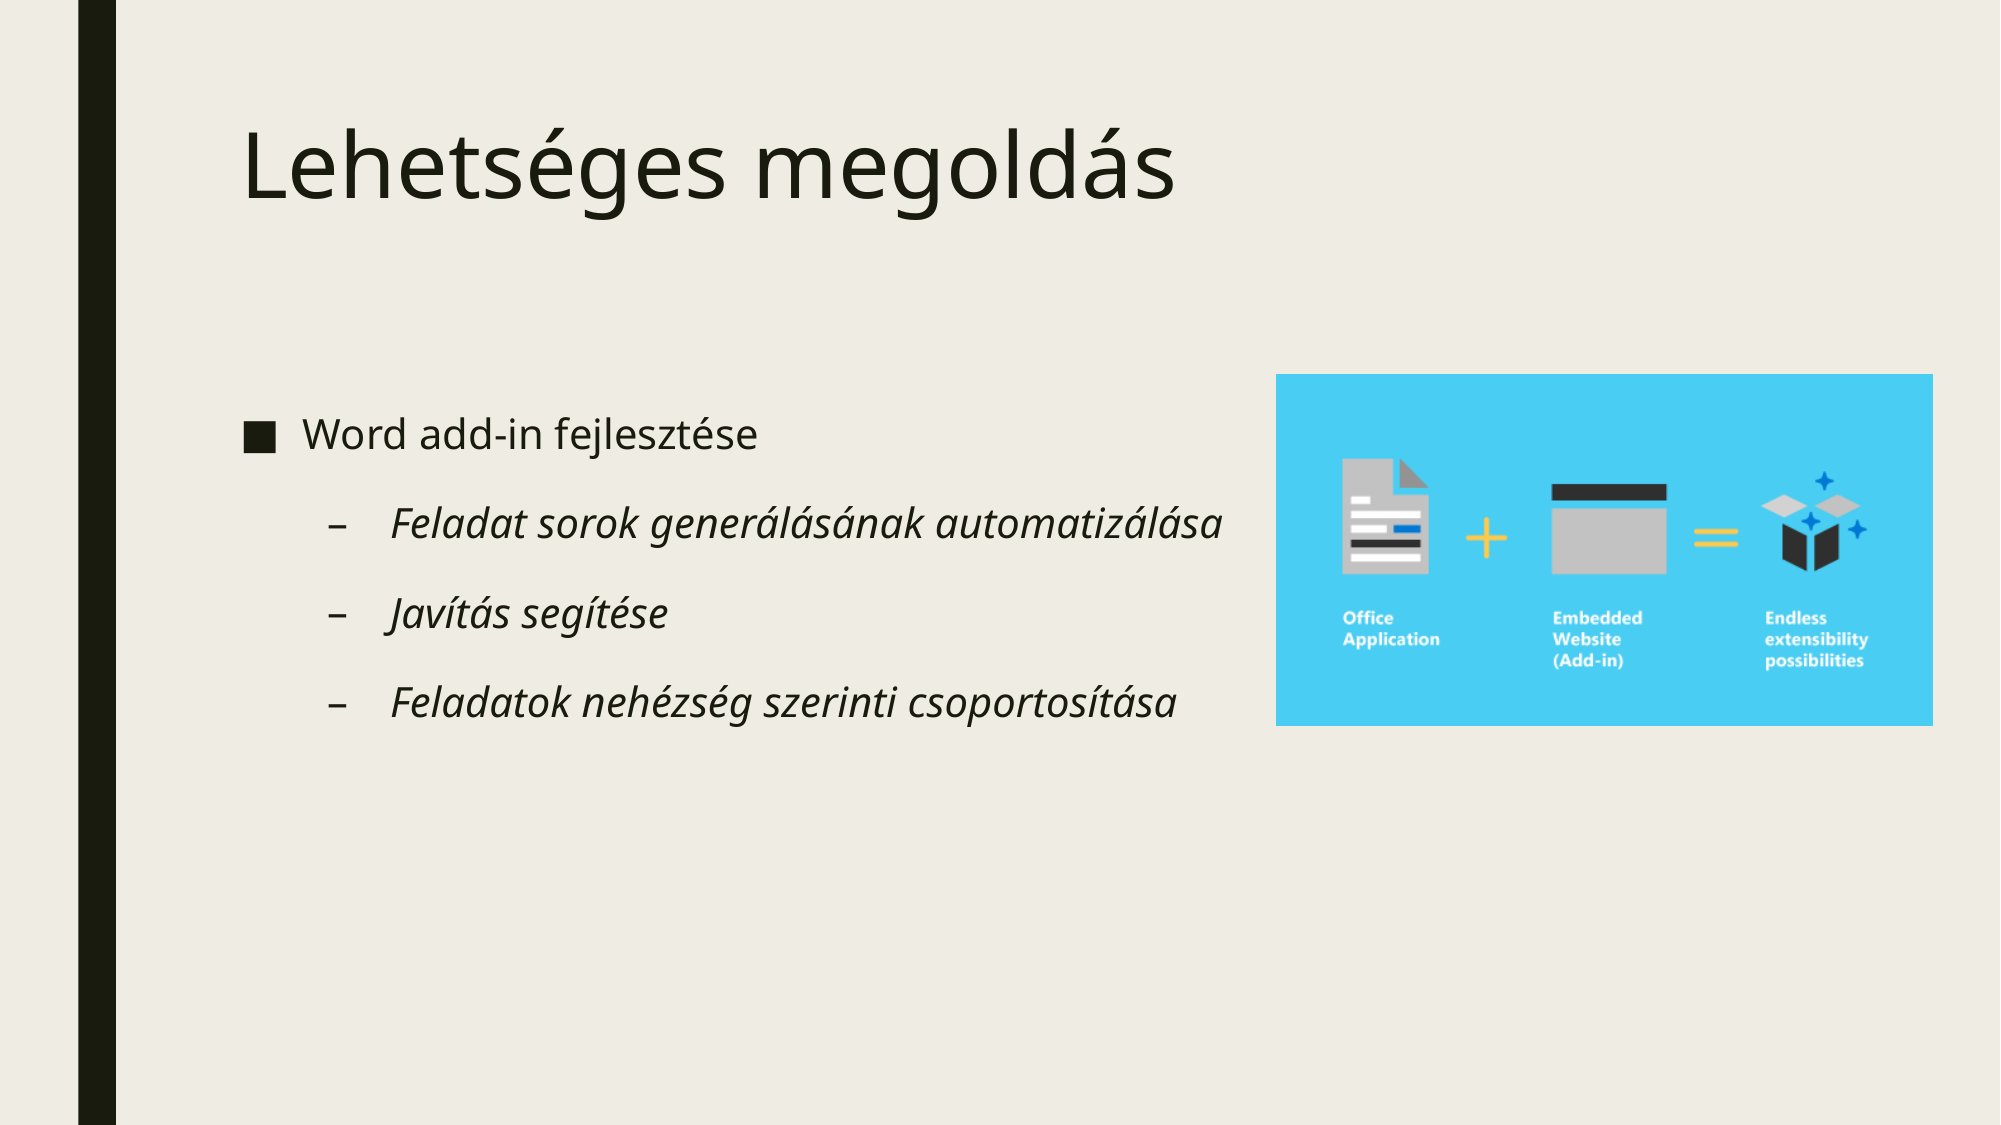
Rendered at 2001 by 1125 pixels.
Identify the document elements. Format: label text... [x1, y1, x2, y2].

title Lehetséges megoldás [225, 112, 1800, 357]
list Word add-in fejlesztése Feladat sorok generálásának automatizálása Javítás segítése Feladatok nehézség szerinti csoportosítása [225, 375, 1800, 963]
picture [1276, 374, 1933, 726]
